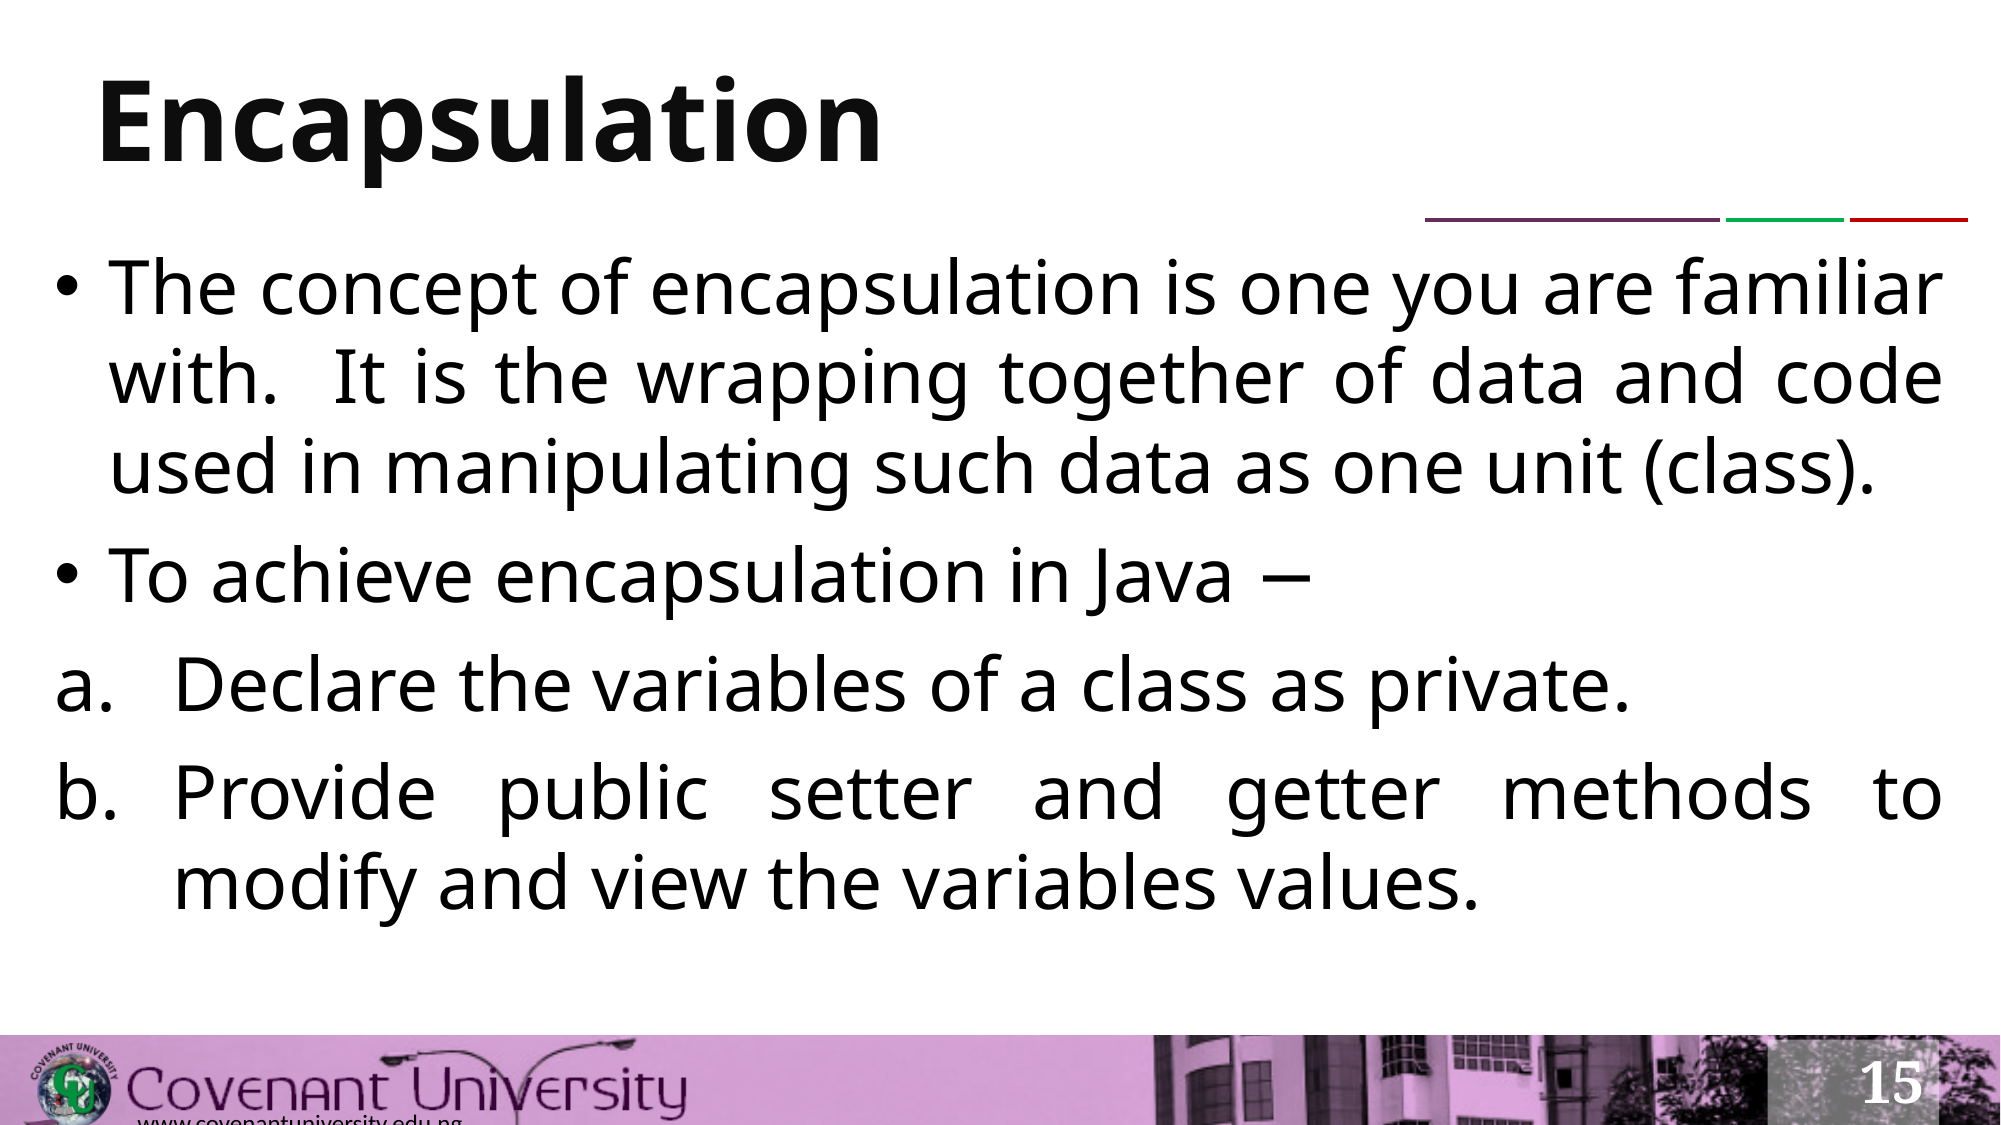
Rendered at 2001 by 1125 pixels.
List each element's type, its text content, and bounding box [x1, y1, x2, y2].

picture [23, 1036, 1071, 1125]
list The concept of encapsulation is one you are familiar with. It is the wrapping together of data and code used in manipulating such data as one unit (class). To achieve encapsulation in Java − Declare the variables of a class as private. Provide public setter and getter methods to modify and view the variables values. [39, 231, 1961, 1024]
title Encapsulation [74, 20, 2000, 213]
